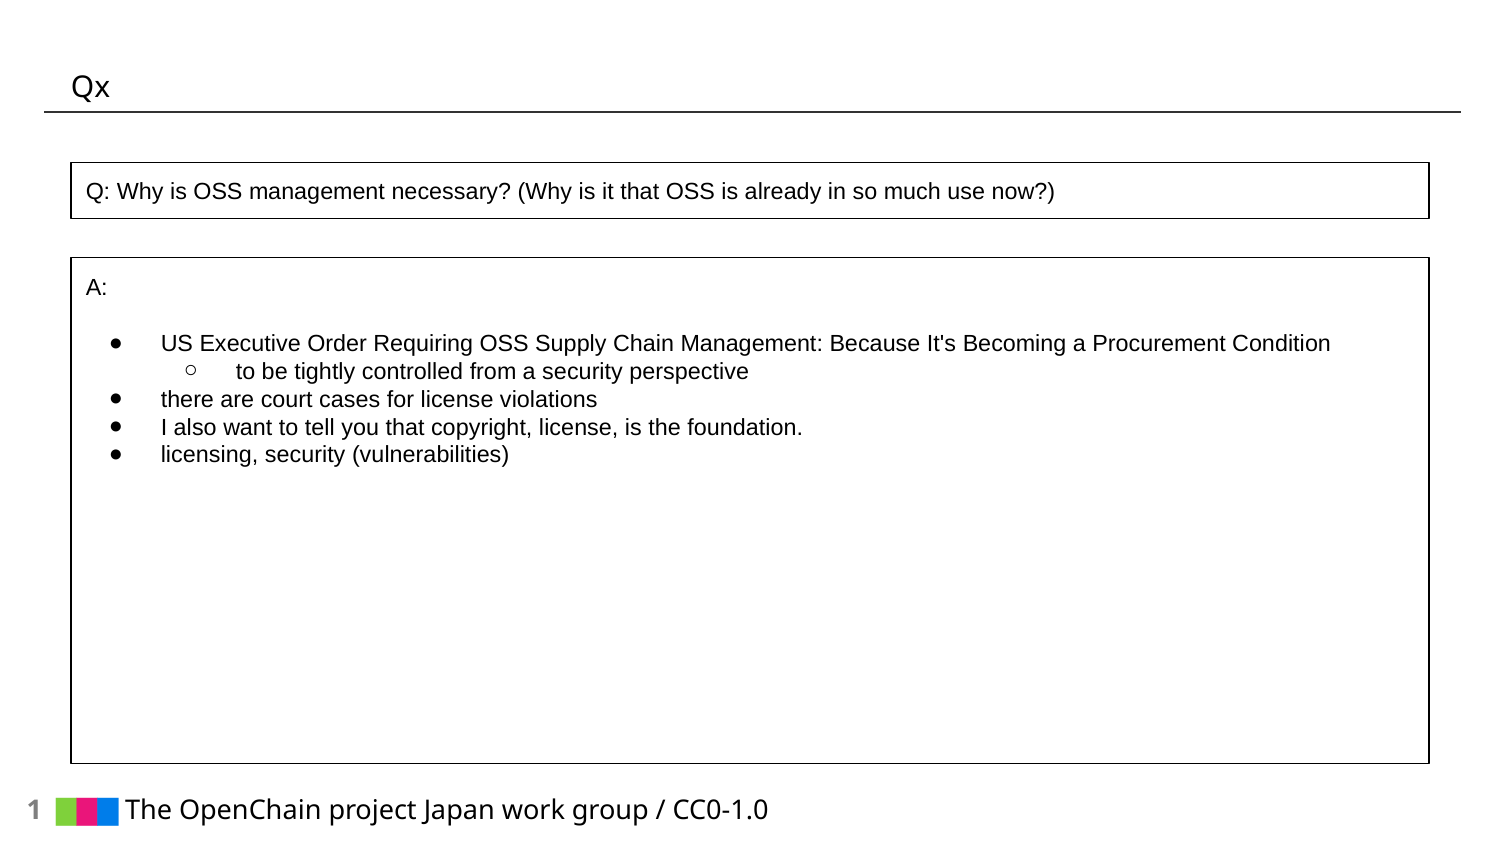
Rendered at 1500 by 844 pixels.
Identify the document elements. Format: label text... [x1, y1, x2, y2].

text_box A: US Executive Order Requiring OSS Supply Chain Management: Because It's Becoming a Procurement Condition to be tightly controlled from a security perspective there are court cases for license violations I also want to tell you that copyright, license, is the foundation. licensing, security (vulnerabilities) [70, 257, 1430, 764]
text_box Q: Why is OSS management necessary? (Why is it that OSS is already in so much use now?) [70, 162, 1430, 219]
title Qx [70, 5, 1430, 104]
